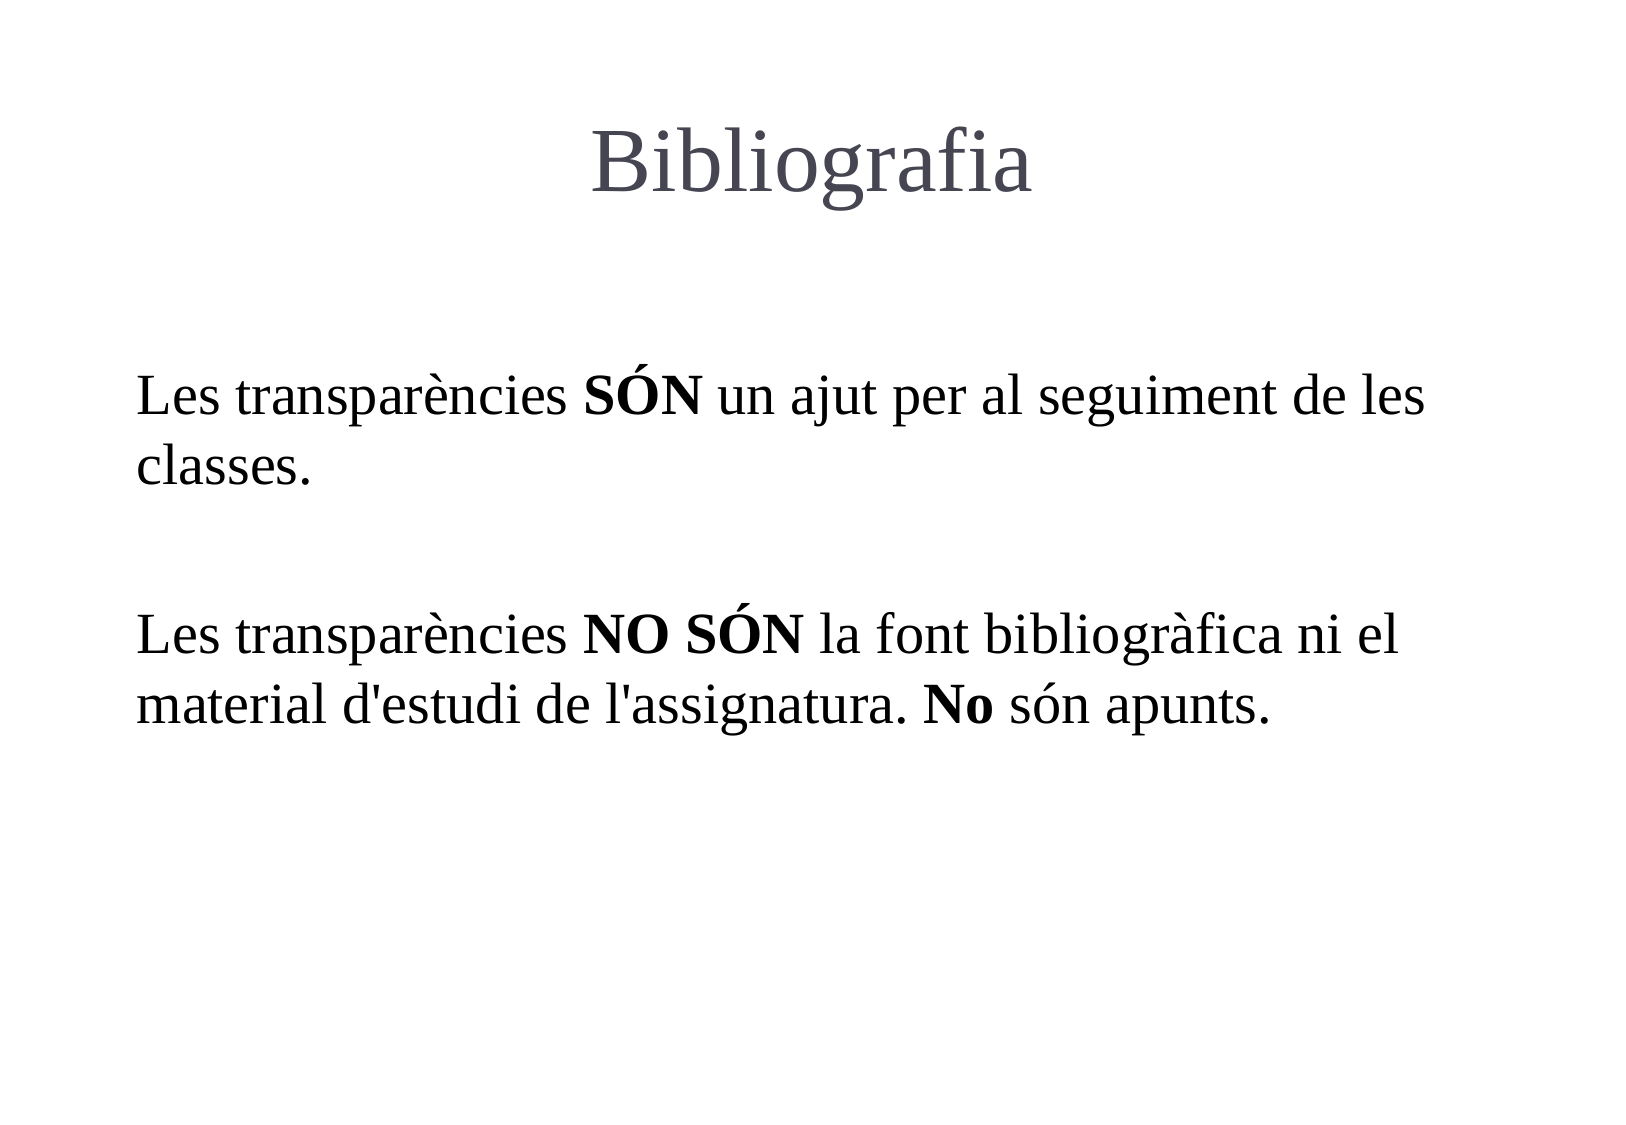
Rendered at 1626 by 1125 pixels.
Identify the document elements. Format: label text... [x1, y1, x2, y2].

text_box Les transparències SÓN un ajut per al seguiment de les classes. Les transparències NO SÓN la font bibliogràfica ni el material d'estudi de l'assignatura. No són apunts. [122, 348, 1504, 860]
text_box Bibliografia [174, 95, 1450, 214]
